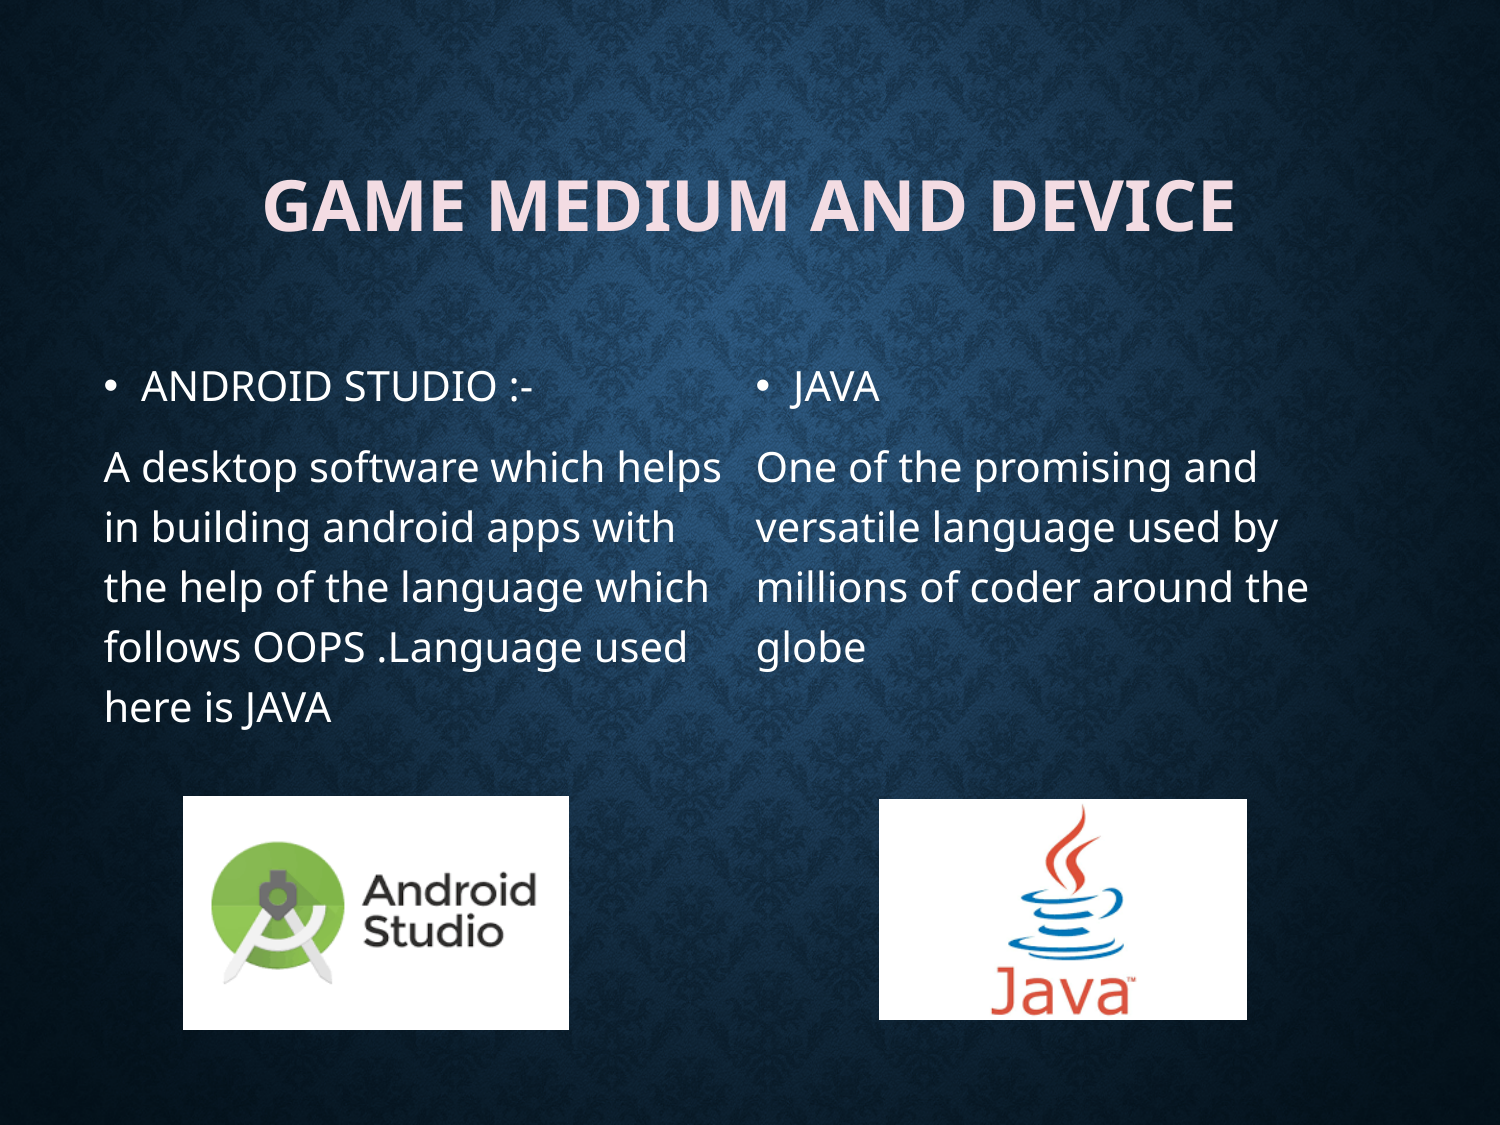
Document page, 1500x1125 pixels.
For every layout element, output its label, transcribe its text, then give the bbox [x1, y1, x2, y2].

title GAME MEDIUM AND DEVICE [112, 99, 1387, 318]
picture [879, 799, 1247, 1021]
picture [182, 796, 569, 1030]
list JAVA One of the promising and versatile language used by millions of coder around the globe [740, 342, 1387, 1035]
list ANDROID STUDIO :- A desktop software which helps in building android apps with the help of the language which follows OOPS .Language used here is JAVA [88, 342, 741, 1059]
